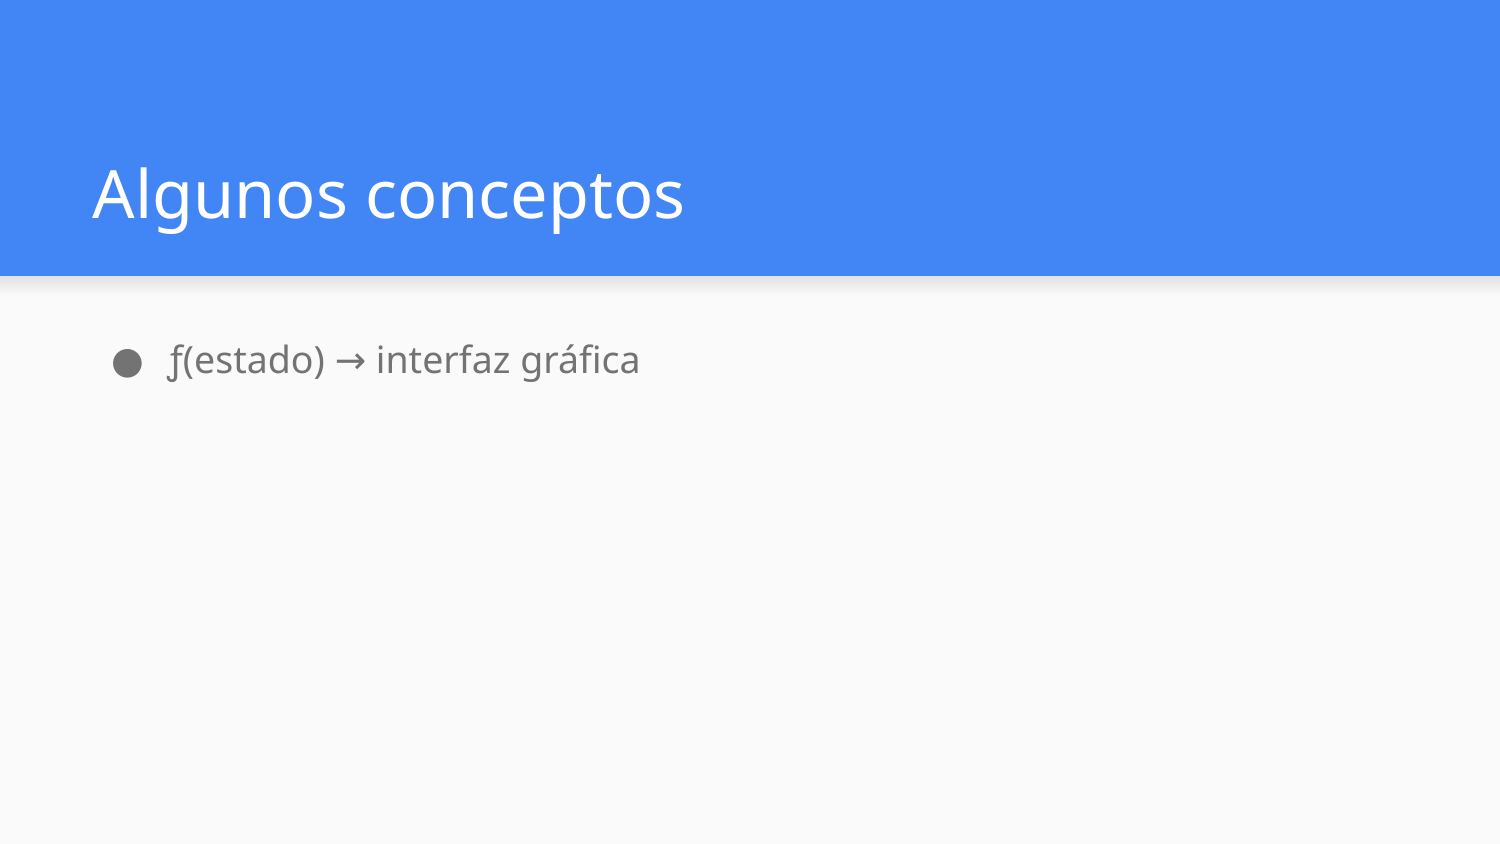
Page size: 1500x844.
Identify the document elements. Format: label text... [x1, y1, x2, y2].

title Algunos conceptos [77, 121, 1427, 248]
list ƒ(estado) → interfaz gráfica [77, 314, 1427, 760]
